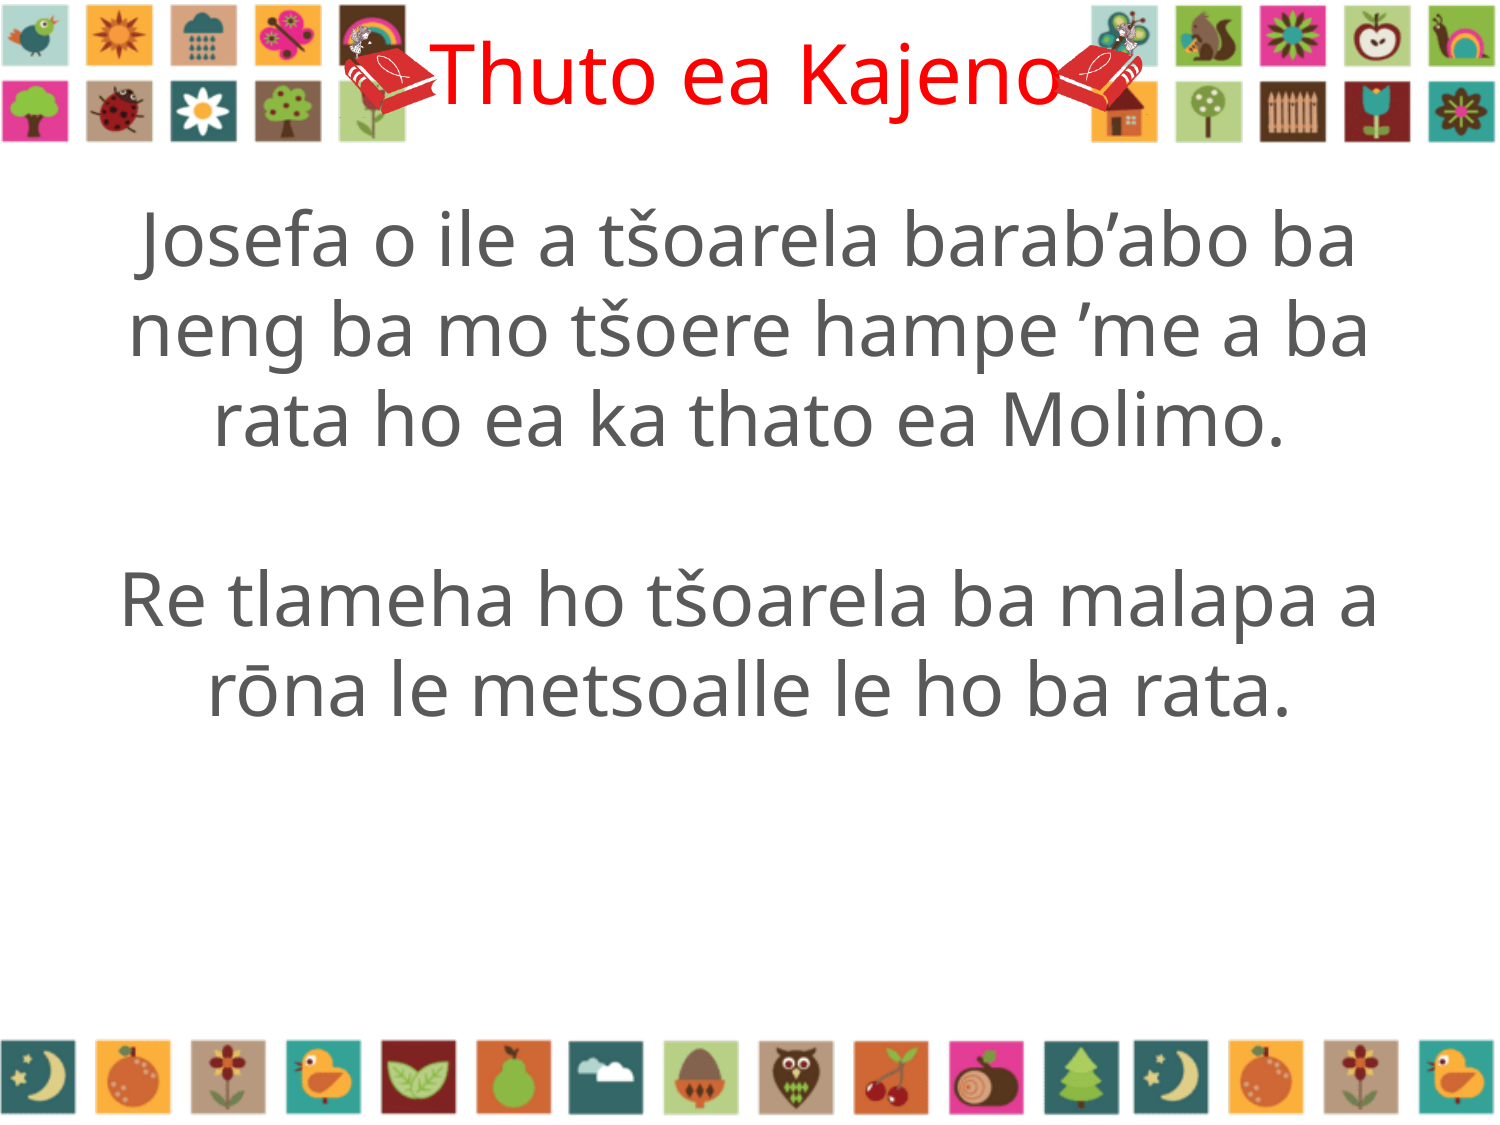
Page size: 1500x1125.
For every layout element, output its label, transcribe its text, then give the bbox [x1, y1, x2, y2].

picture [0, 3, 469, 150]
text_box Thuto ea Kajeno [425, 13, 1078, 129]
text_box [0, 1028, 1500, 1118]
picture [1021, 3, 1500, 150]
text_box Josefa o ile a tšoarela barab’abo ba neng ba mo tšoere hampe ’me a ba rata ho ea ka thato ea Molimo. Re tlameha ho tšoarela ba malapa a rōna le metsoalle le ho ba rata. [76, 184, 1424, 740]
